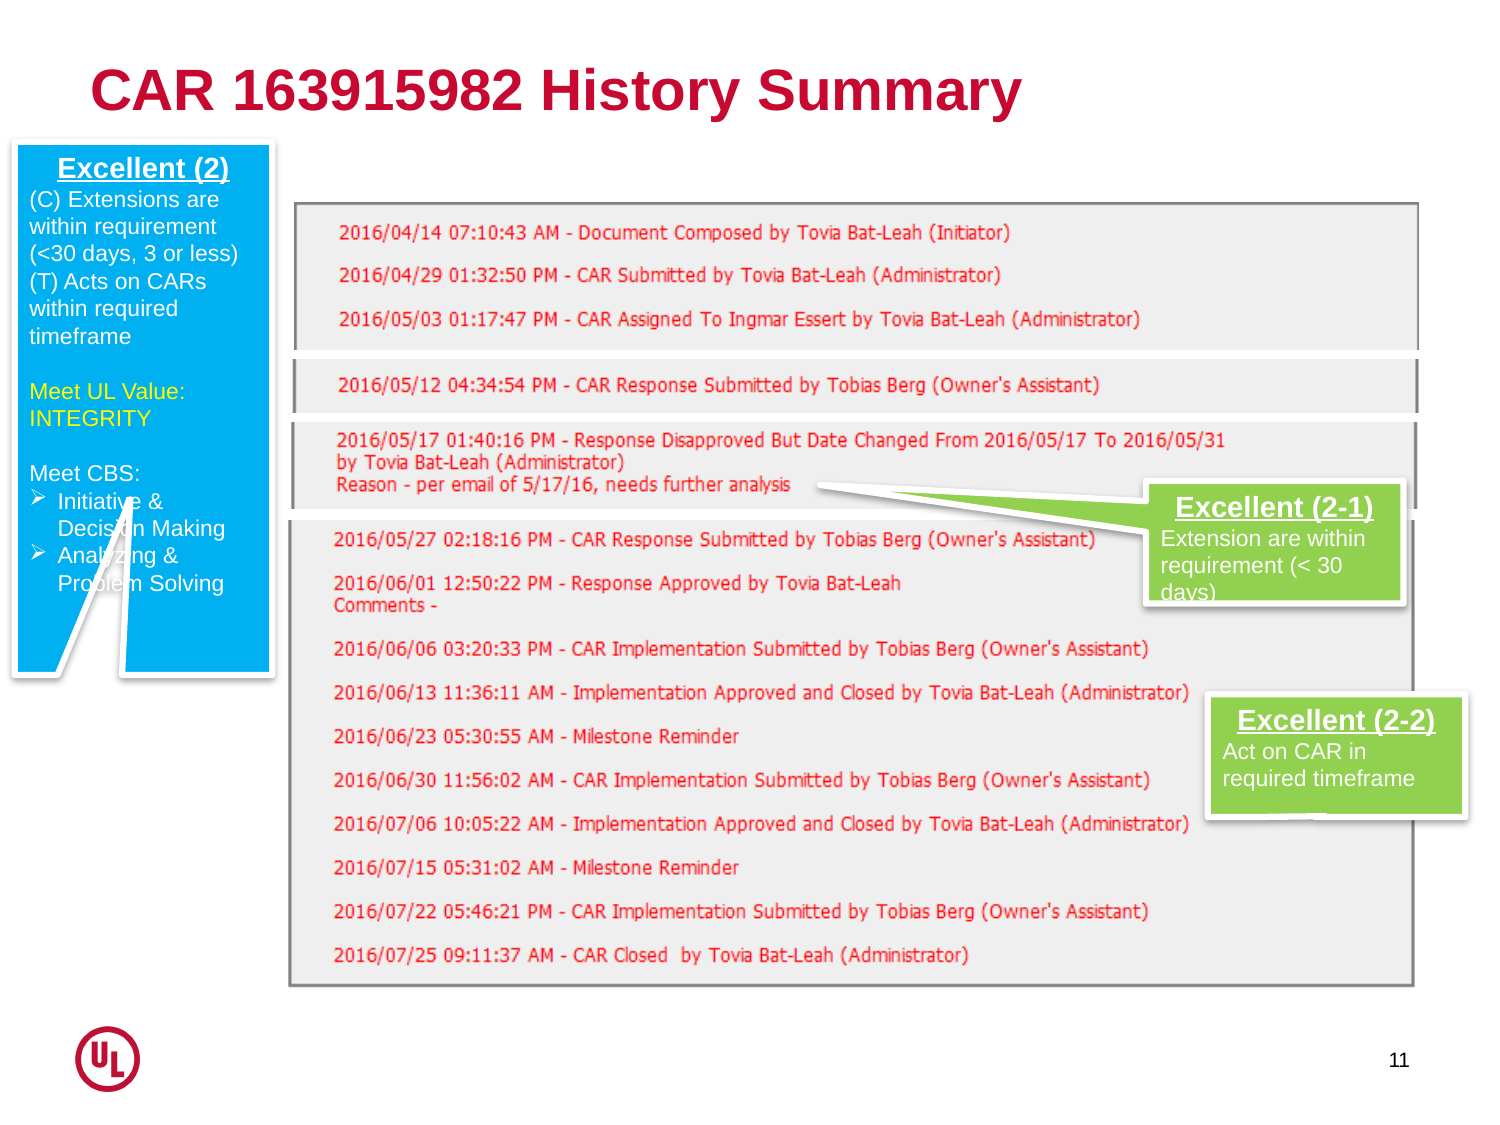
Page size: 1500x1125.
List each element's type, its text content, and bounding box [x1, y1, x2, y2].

text_box Excellent (2-2) Act on CAR in required timeframe [1426, 691, 1469, 821]
text_box Excellent (2) (C) Extensions are within requirement (<30 days, 3 or less) (T) Acts on CARs within required timeframe Meet UL Value: INTEGRITY Meet CBS: Initiative & Decision Making Analyzing & Problem Solving [11, 138, 276, 679]
title CAR 163915982 History Summary [75, 45, 1425, 233]
slide_number 11 [1319, 1029, 1425, 1090]
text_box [287, 202, 1423, 993]
picture [75, 1026, 140, 1092]
